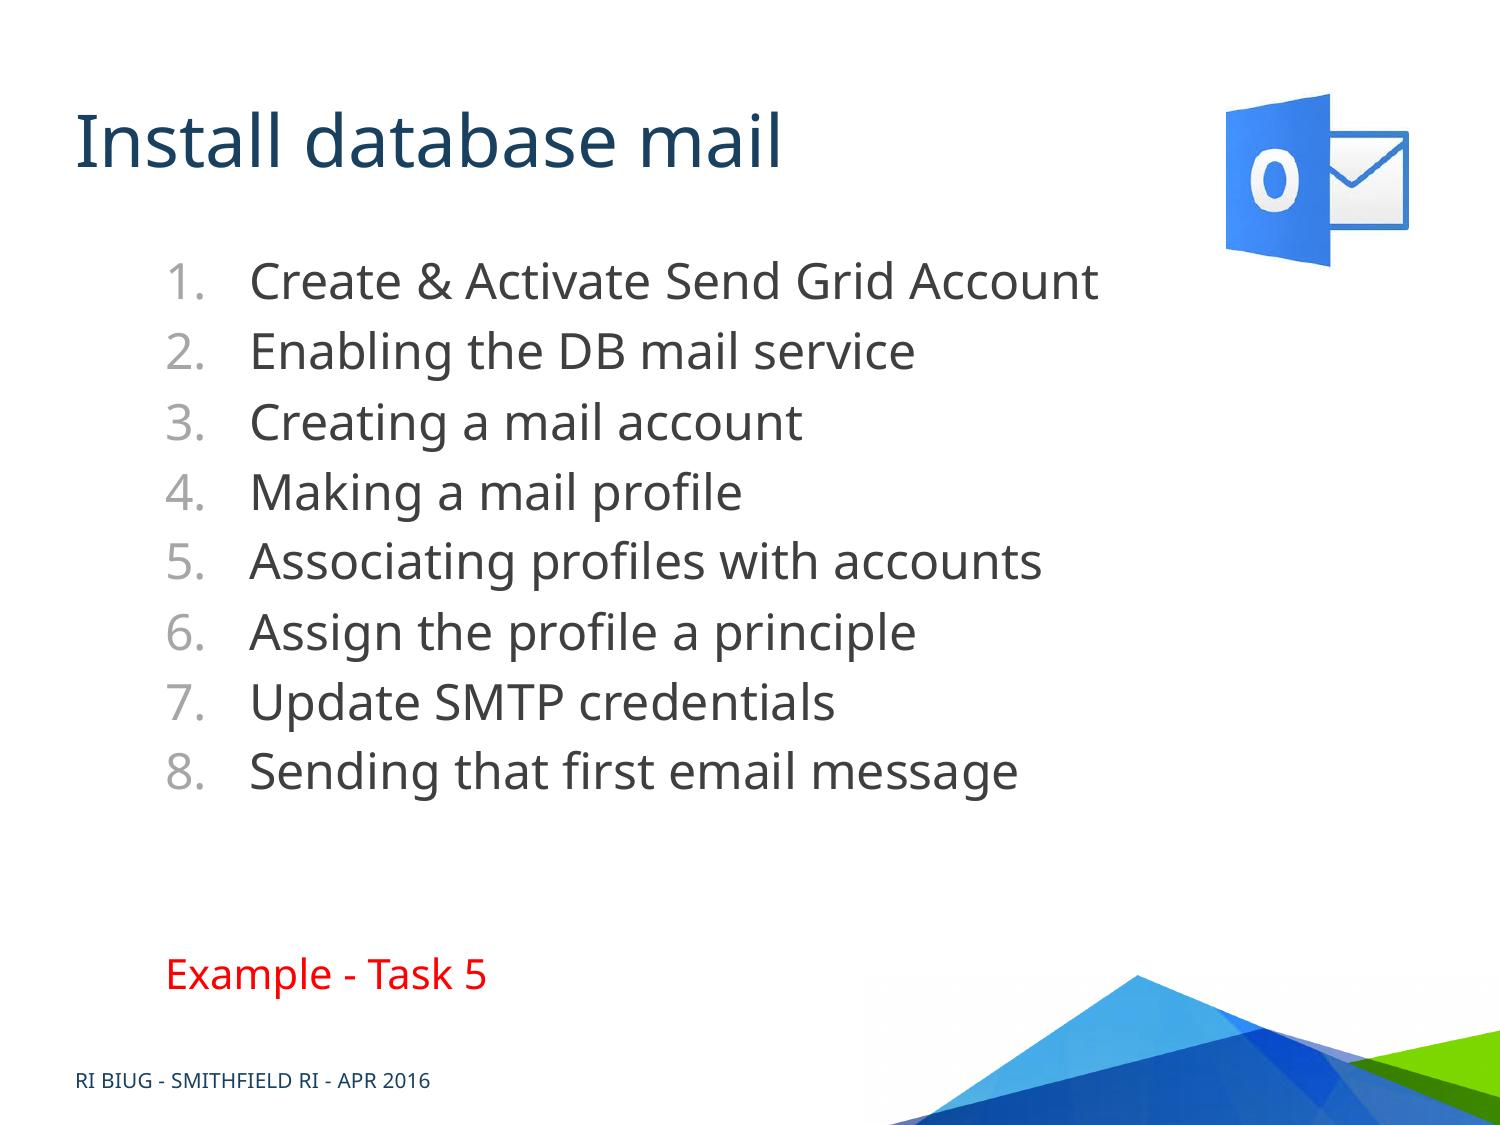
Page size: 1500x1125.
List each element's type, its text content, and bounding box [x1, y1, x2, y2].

footer RI BIUG - SMITHFIELD RI - APR 2016 [75, 1060, 988, 1103]
list Create & Activate Send Grid Account Enabling the DB mail service Creating a mail account Making a mail profile Associating profiles with accounts Assign the profile a principle Update SMTP credentials Sending that first email message Example - Task 5 [75, 242, 1203, 944]
picture [863, 975, 1500, 1125]
title Install database mail [75, 45, 1425, 233]
picture [1226, 92, 1410, 274]
